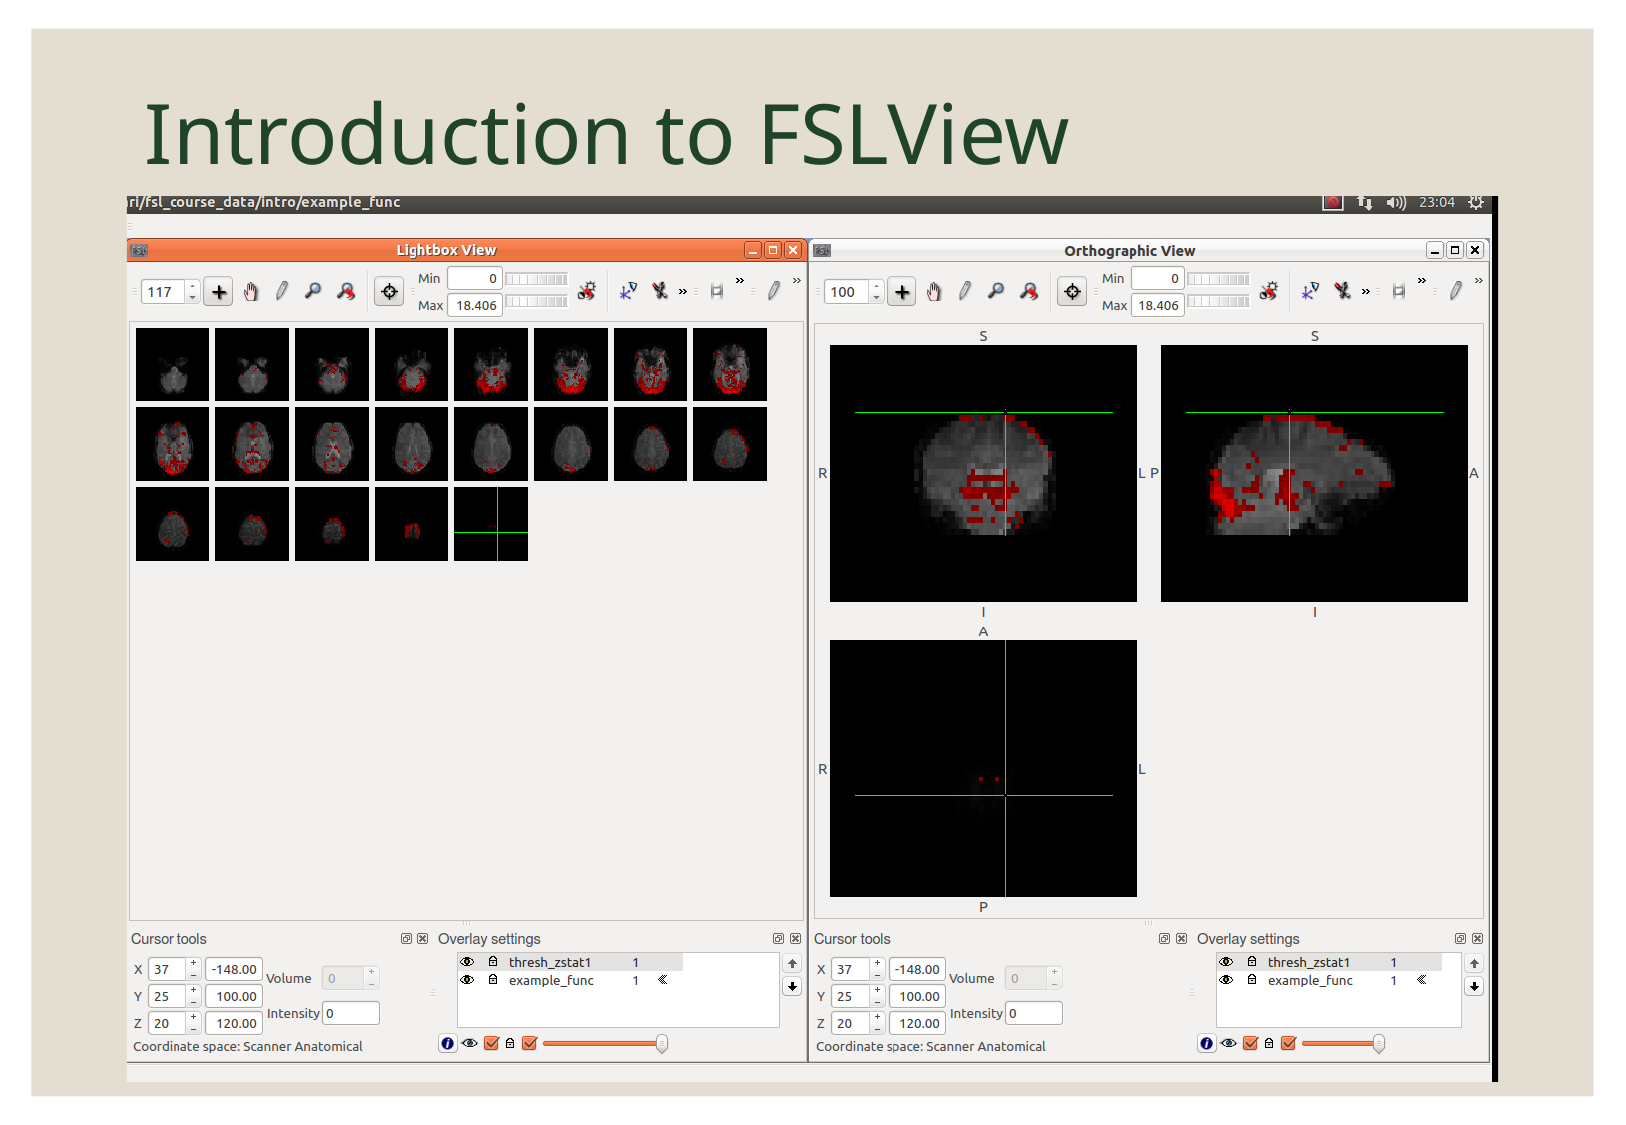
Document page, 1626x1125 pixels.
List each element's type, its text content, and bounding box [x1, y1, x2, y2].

picture [126, 196, 1499, 1082]
title Introduction to FSLView [129, 30, 1495, 193]
